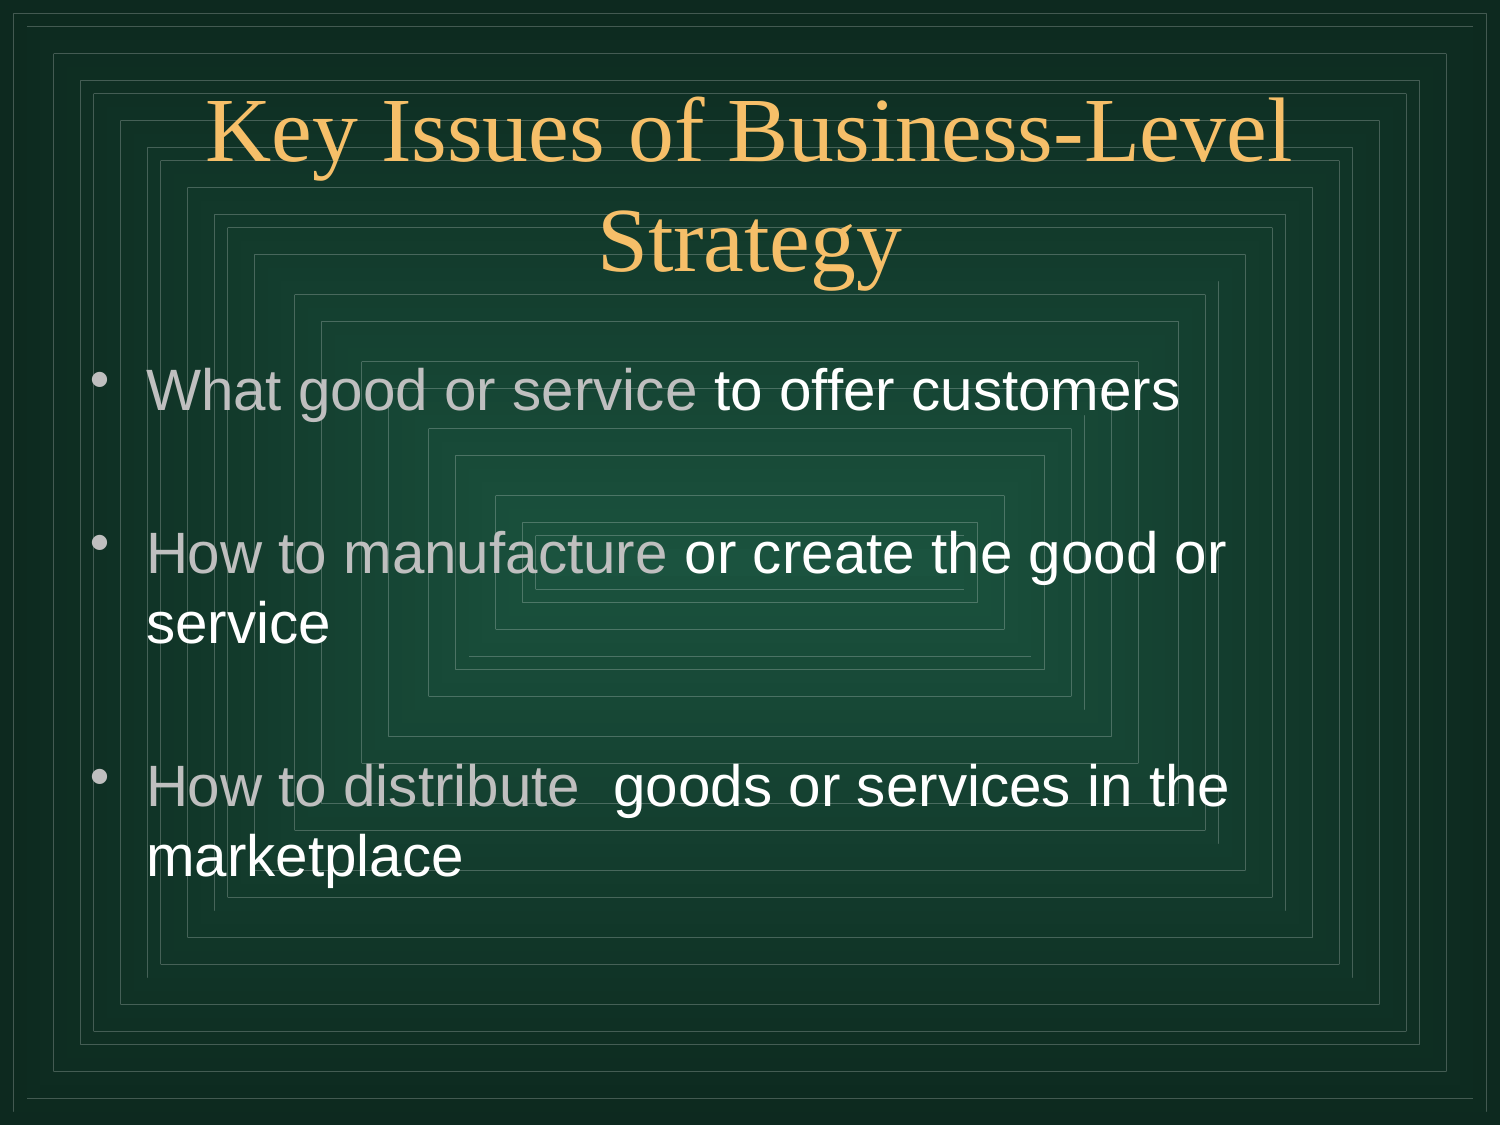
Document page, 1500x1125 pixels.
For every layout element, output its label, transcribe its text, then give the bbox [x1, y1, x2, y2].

title Key Issues of Business-Level Strategy [112, 62, 1388, 250]
list What good or service to offer customers How to manufacture or create the good or service How to distribute goods or services in the marketplace [75, 262, 1425, 1005]
